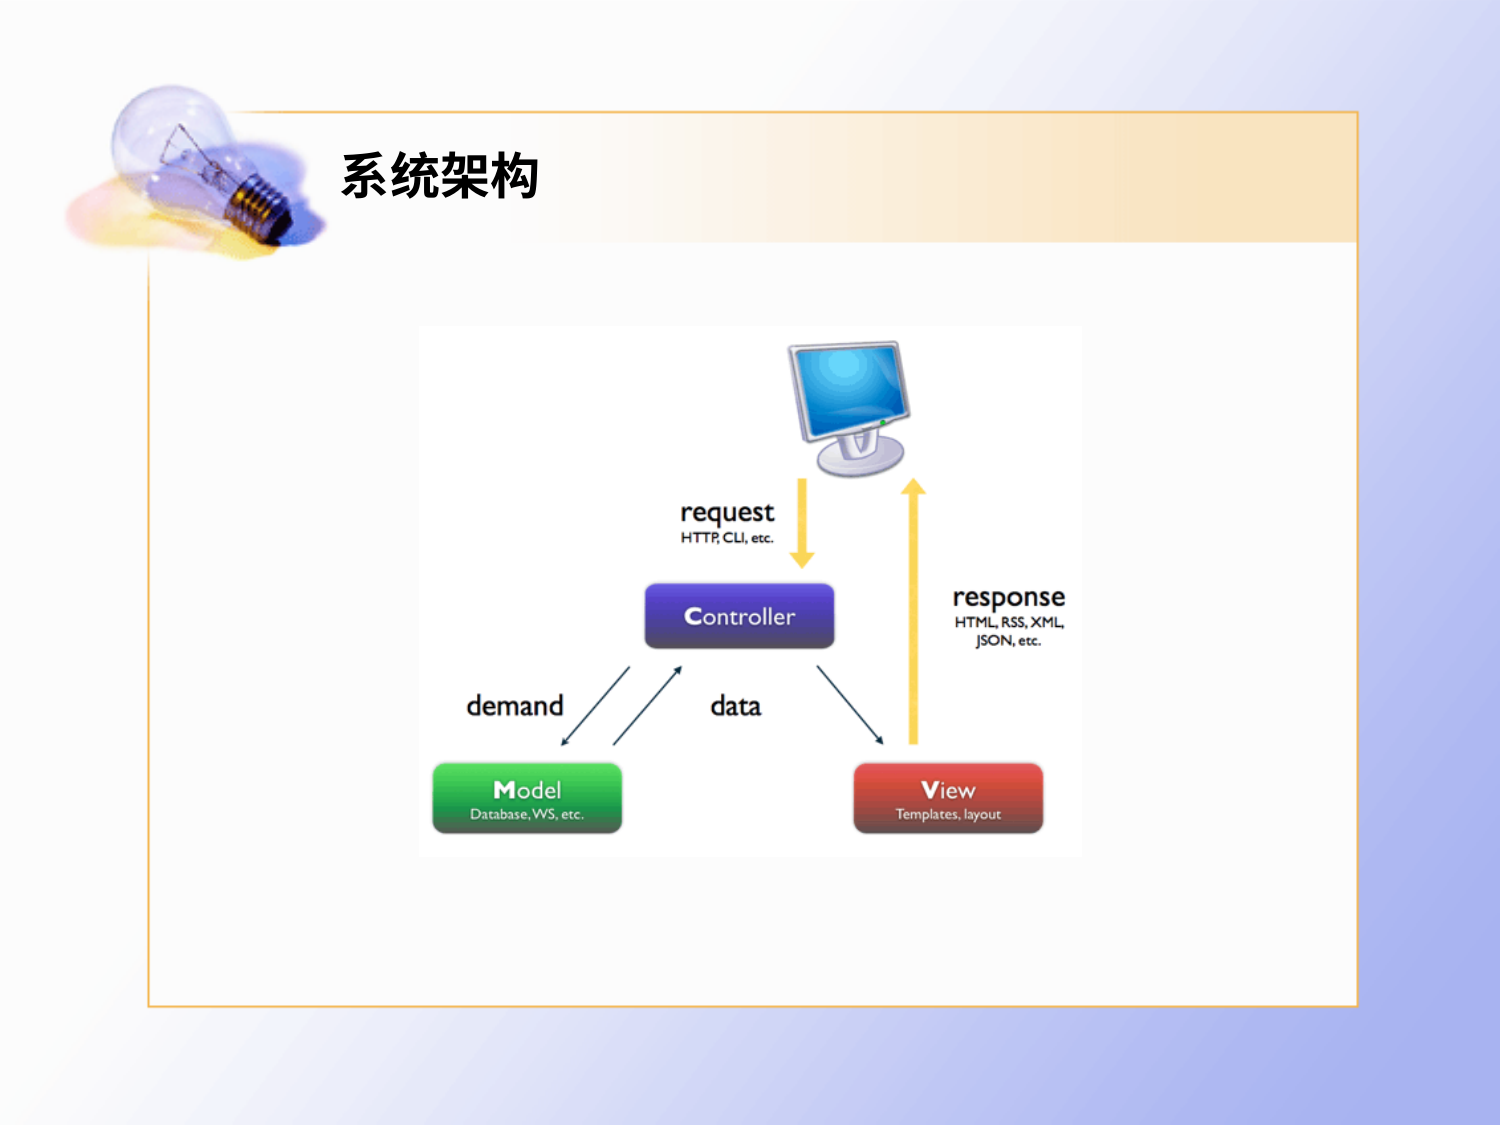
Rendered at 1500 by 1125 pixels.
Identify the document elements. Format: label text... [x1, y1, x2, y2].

picture [0, 0, 1500, 1125]
title 系统架构 [324, 134, 1275, 222]
